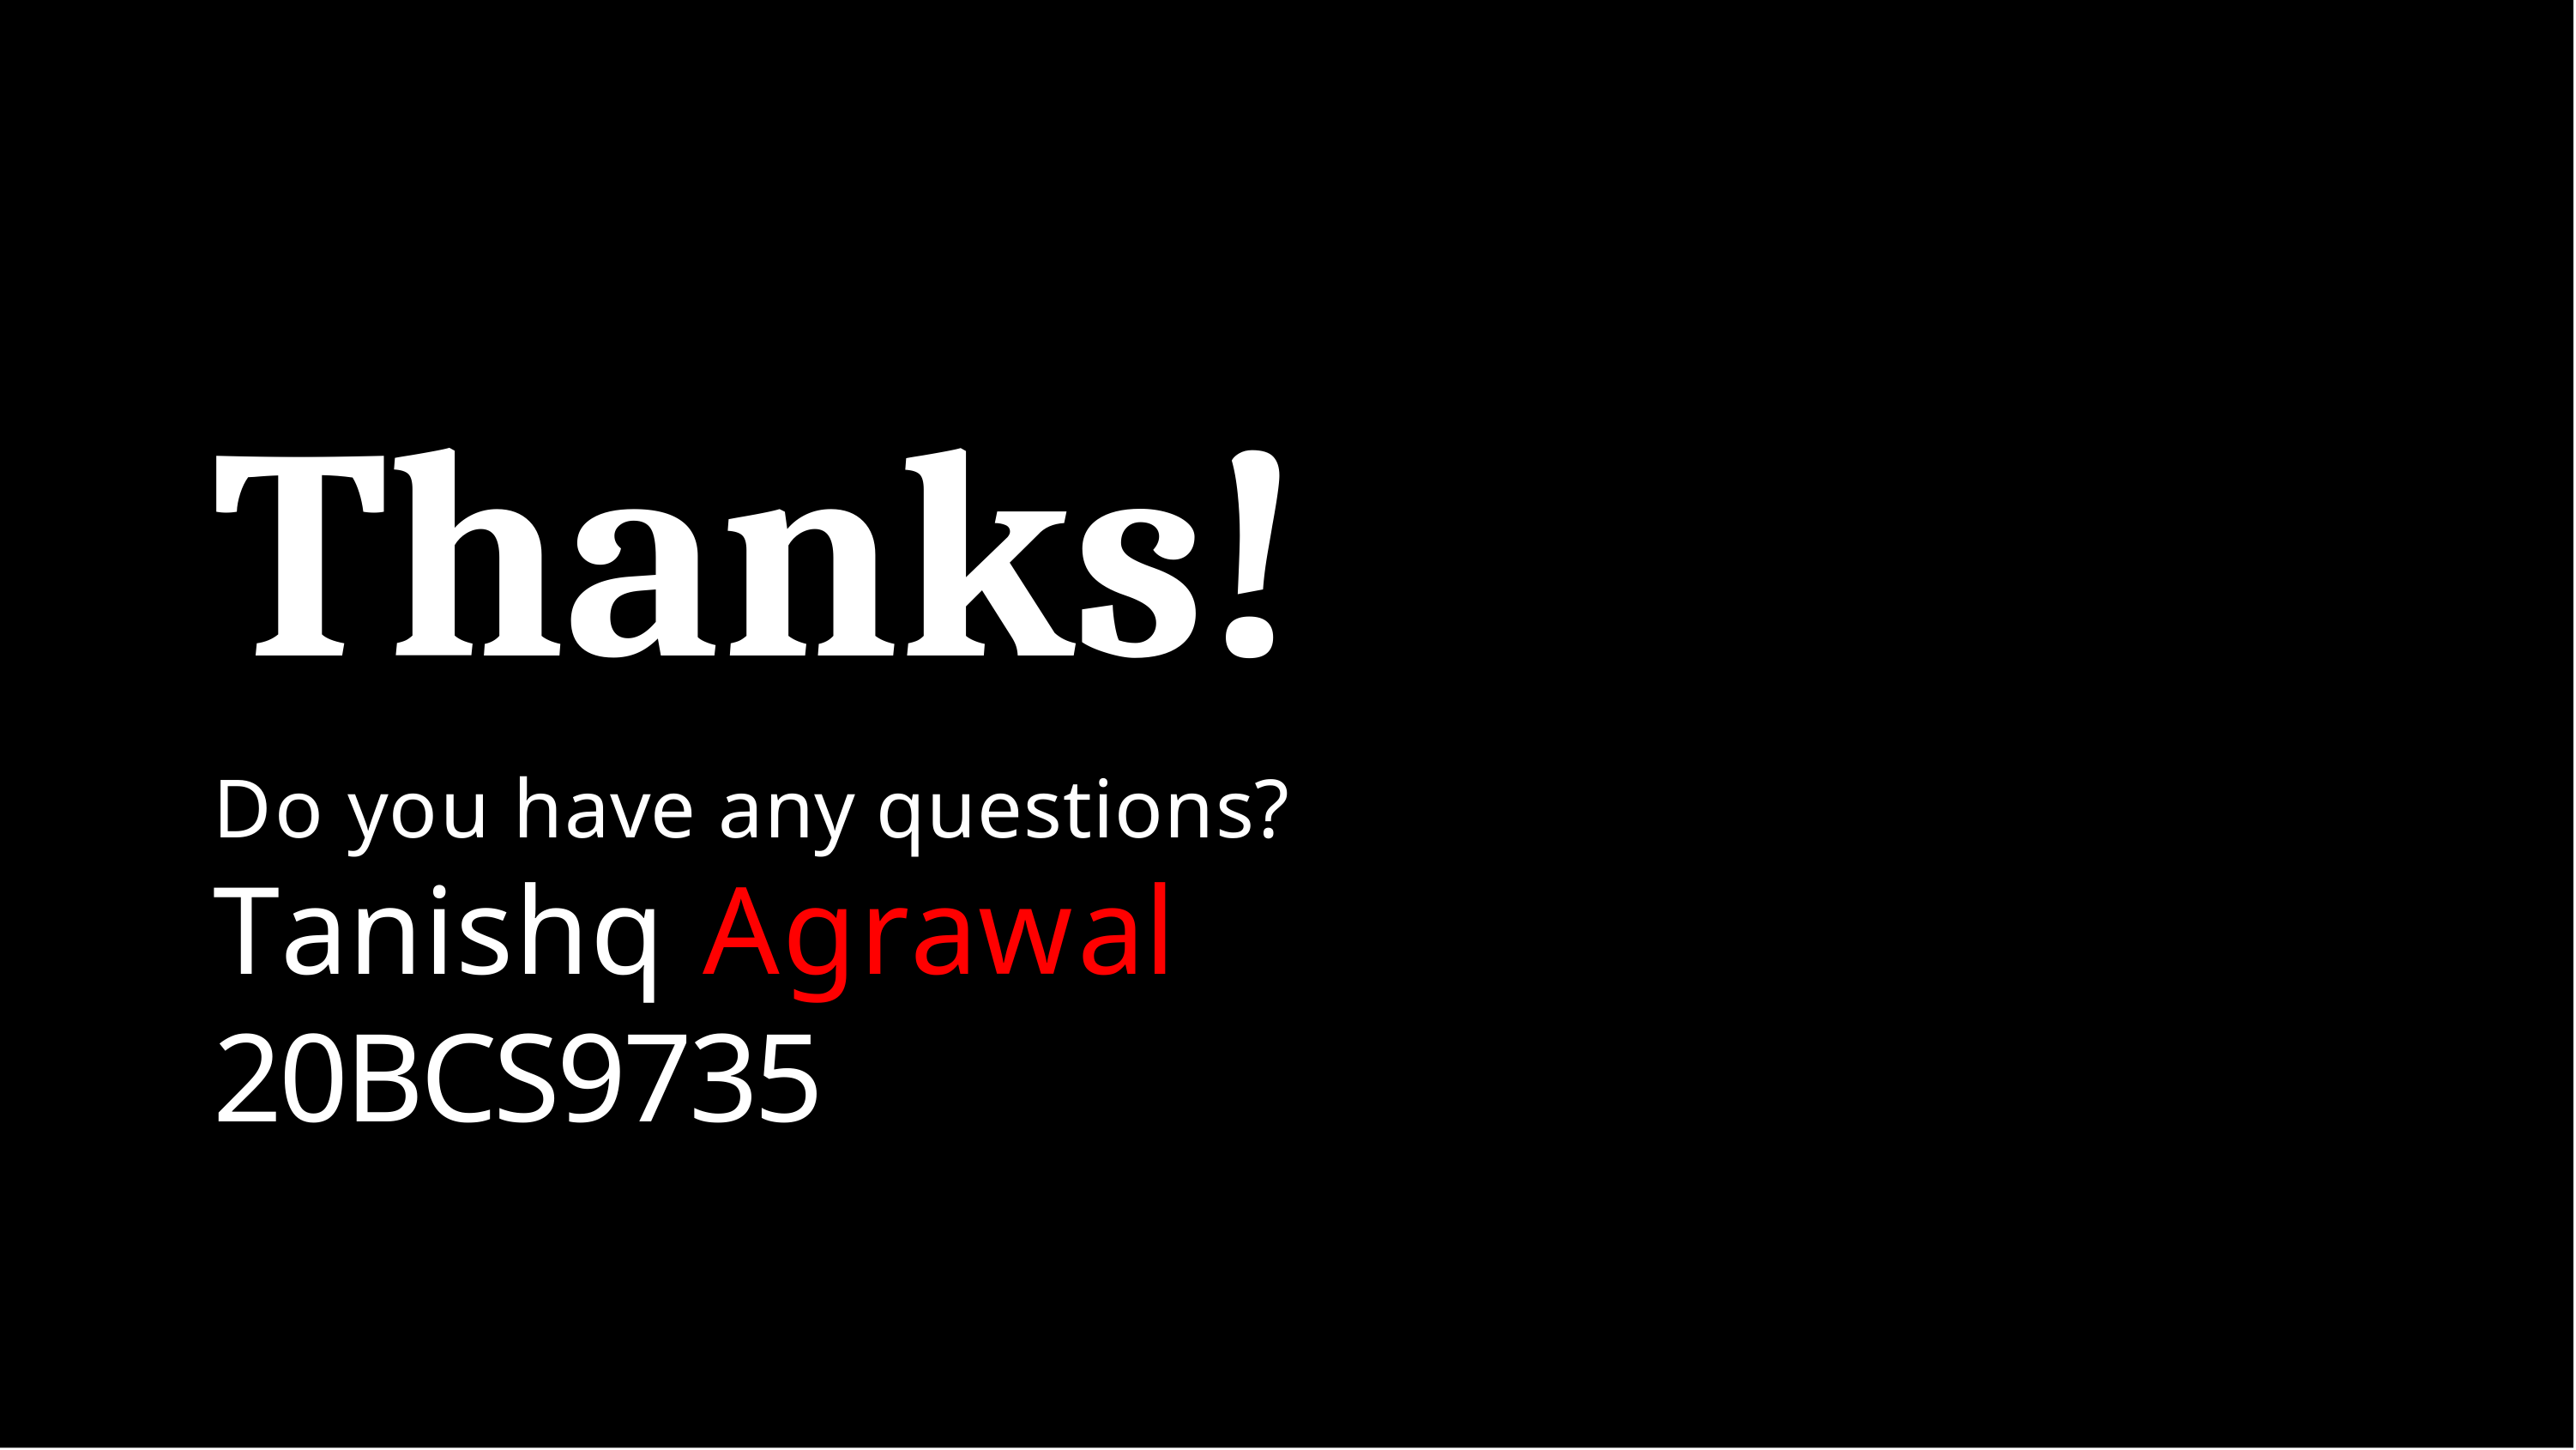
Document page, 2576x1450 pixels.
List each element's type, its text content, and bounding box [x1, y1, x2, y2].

title Thanks! [211, 356, 1328, 716]
text_box Do you have any questions? Tanishq Agrawal 20BCS9735 [211, 755, 1340, 1146]
text_box [0, 0, 2573, 1448]
